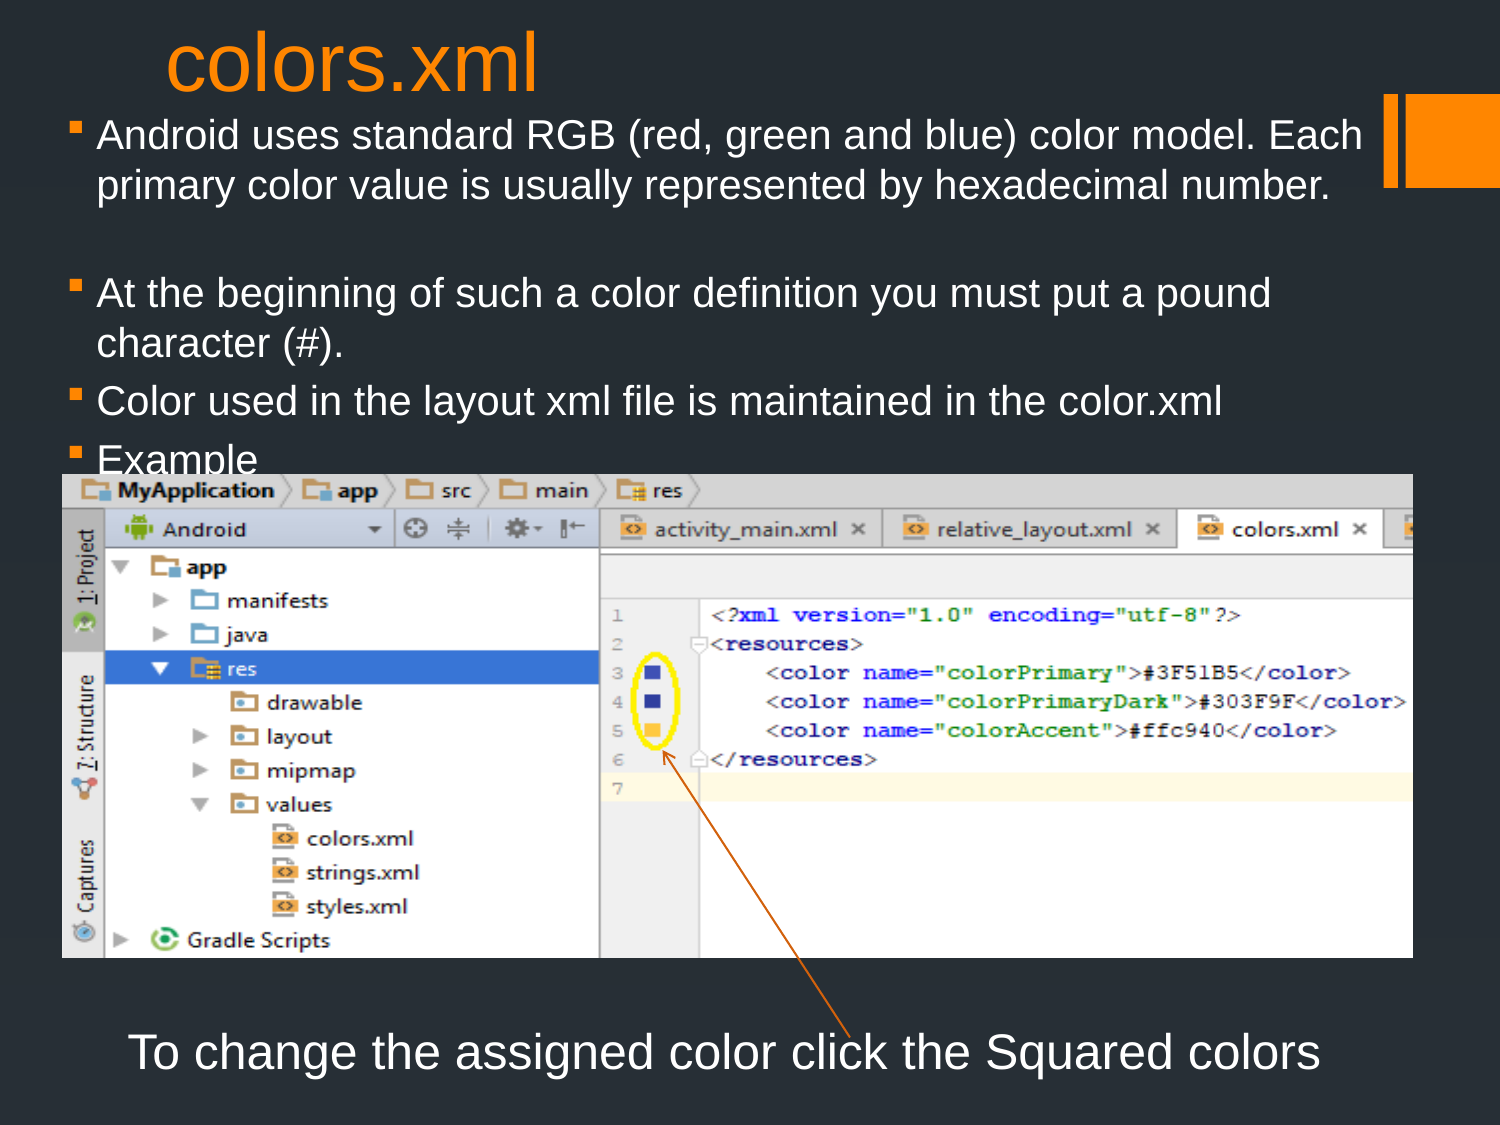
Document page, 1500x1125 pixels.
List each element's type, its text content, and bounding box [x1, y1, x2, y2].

list Android uses standard RGB (red, green and blue) color model. Each primary color value is usually represented by hexadecimal number. At the beginning of such a color definition you must put a pound character (#). Color used in the layout xml file is maintained in the color.xml Example [43, 99, 1457, 948]
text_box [661, 749, 851, 1038]
picture [61, 474, 1413, 959]
title colors.xml [150, 0, 1350, 99]
text_box To change the assigned color click the Squared colors [112, 1012, 1363, 1088]
